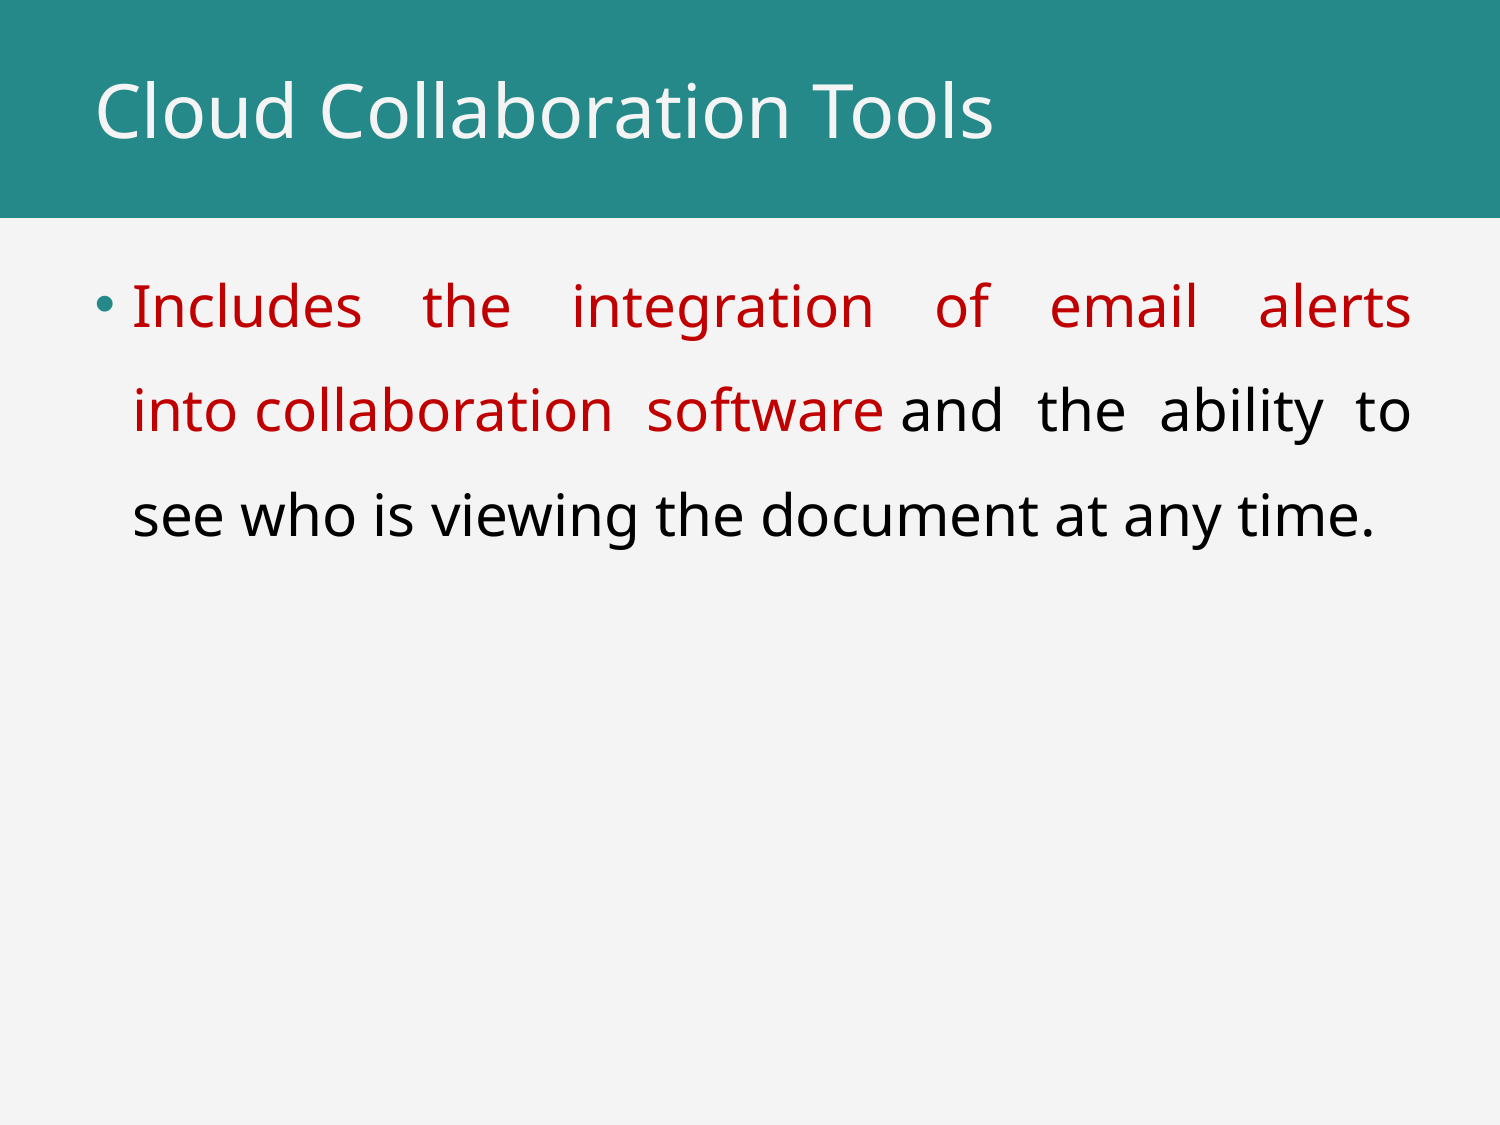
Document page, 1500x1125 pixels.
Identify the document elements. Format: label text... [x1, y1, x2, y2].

title Cloud Collaboration Tools [79, 0, 1500, 218]
list Includes the integration of email alerts into collaboration software and the ability to see who is viewing the document at any time. [79, 226, 1428, 1100]
